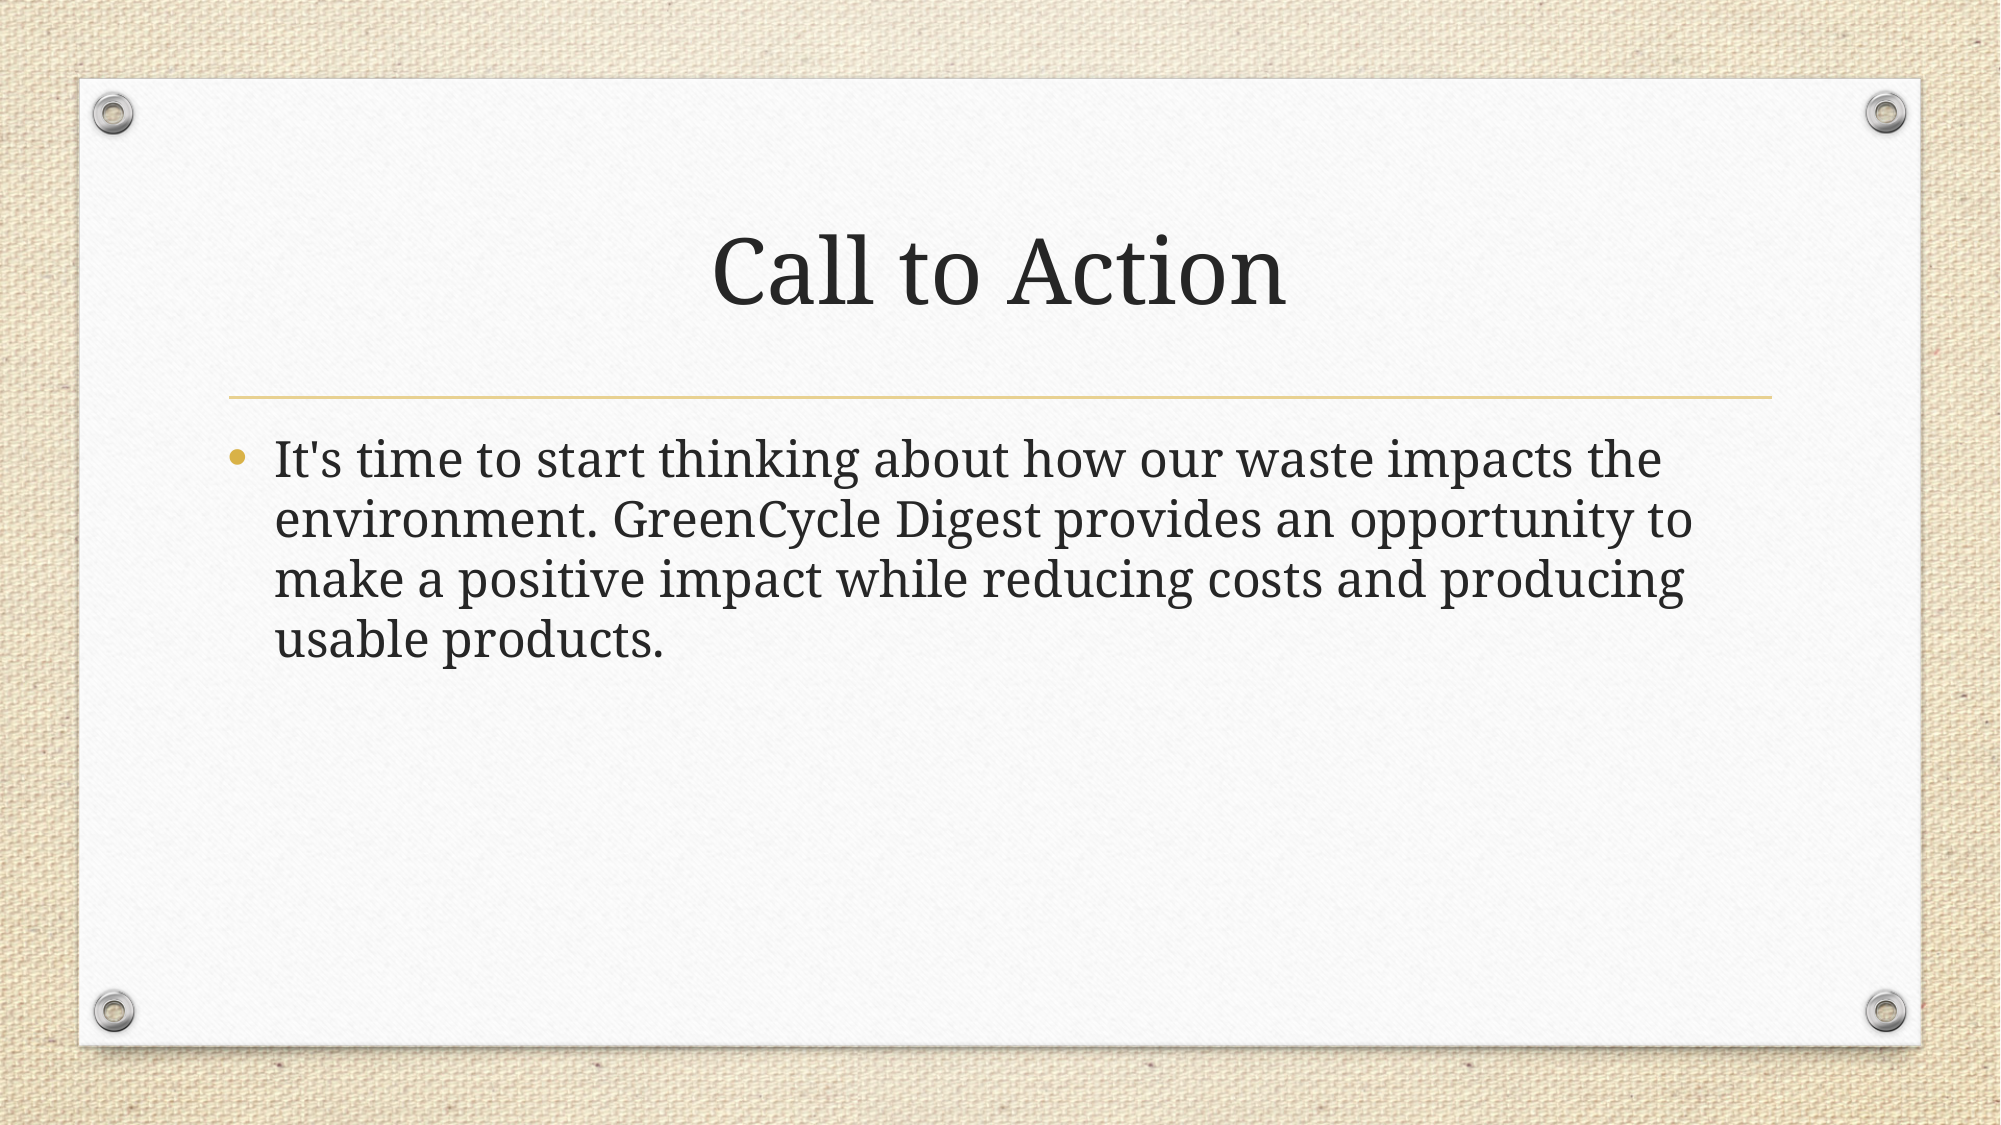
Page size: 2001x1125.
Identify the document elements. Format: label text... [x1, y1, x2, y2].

picture [0, 0, 2001, 1125]
list It's time to start thinking about how our waste impacts the environment. GreenCycle Digest provides an opportunity to make a positive impact while reducing costs and producing usable products. [212, 419, 1788, 964]
title Call to Action [212, 161, 1788, 375]
